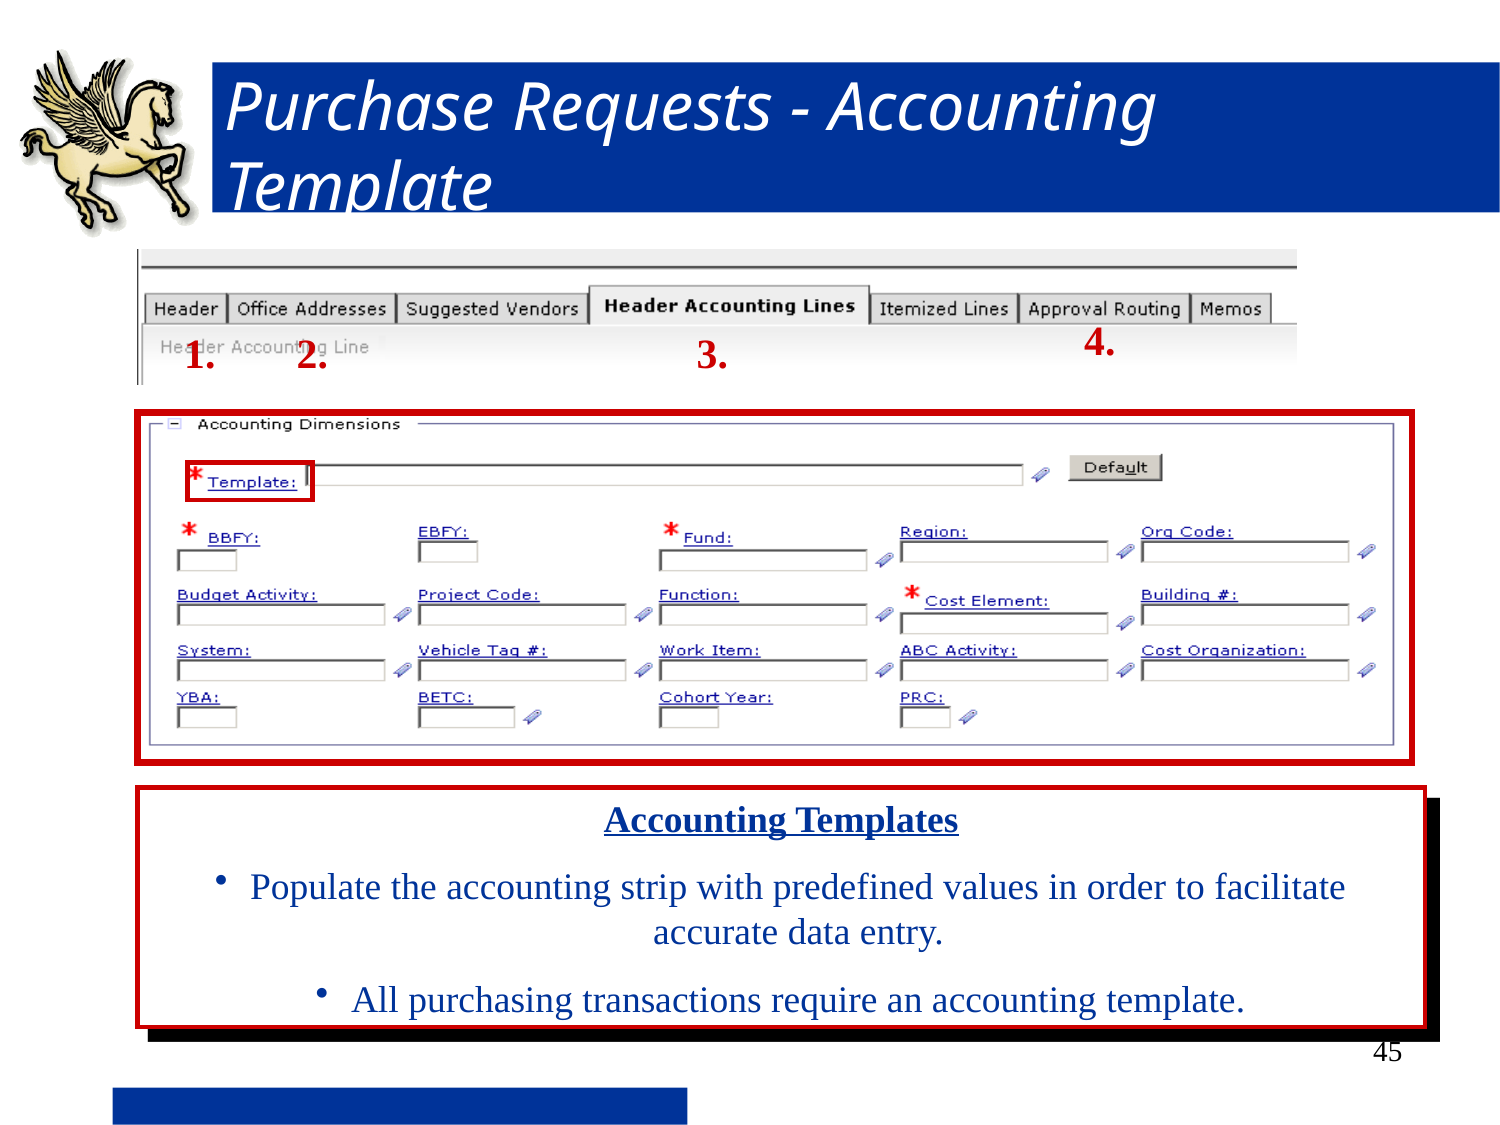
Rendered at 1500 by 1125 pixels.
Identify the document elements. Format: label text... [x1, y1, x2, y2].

picture [137, 412, 1413, 758]
title Purchase Requests - Accounting Template [209, 49, 1426, 238]
picture [18, 37, 200, 238]
slide_number 45 [1074, 1040, 1426, 1103]
text_box Accounting Templates Populate the accounting strip with predefined values in order to facilitate accurate data entry. All purchasing transactions require an accounting template. [137, 787, 1425, 1028]
picture [137, 249, 1297, 385]
